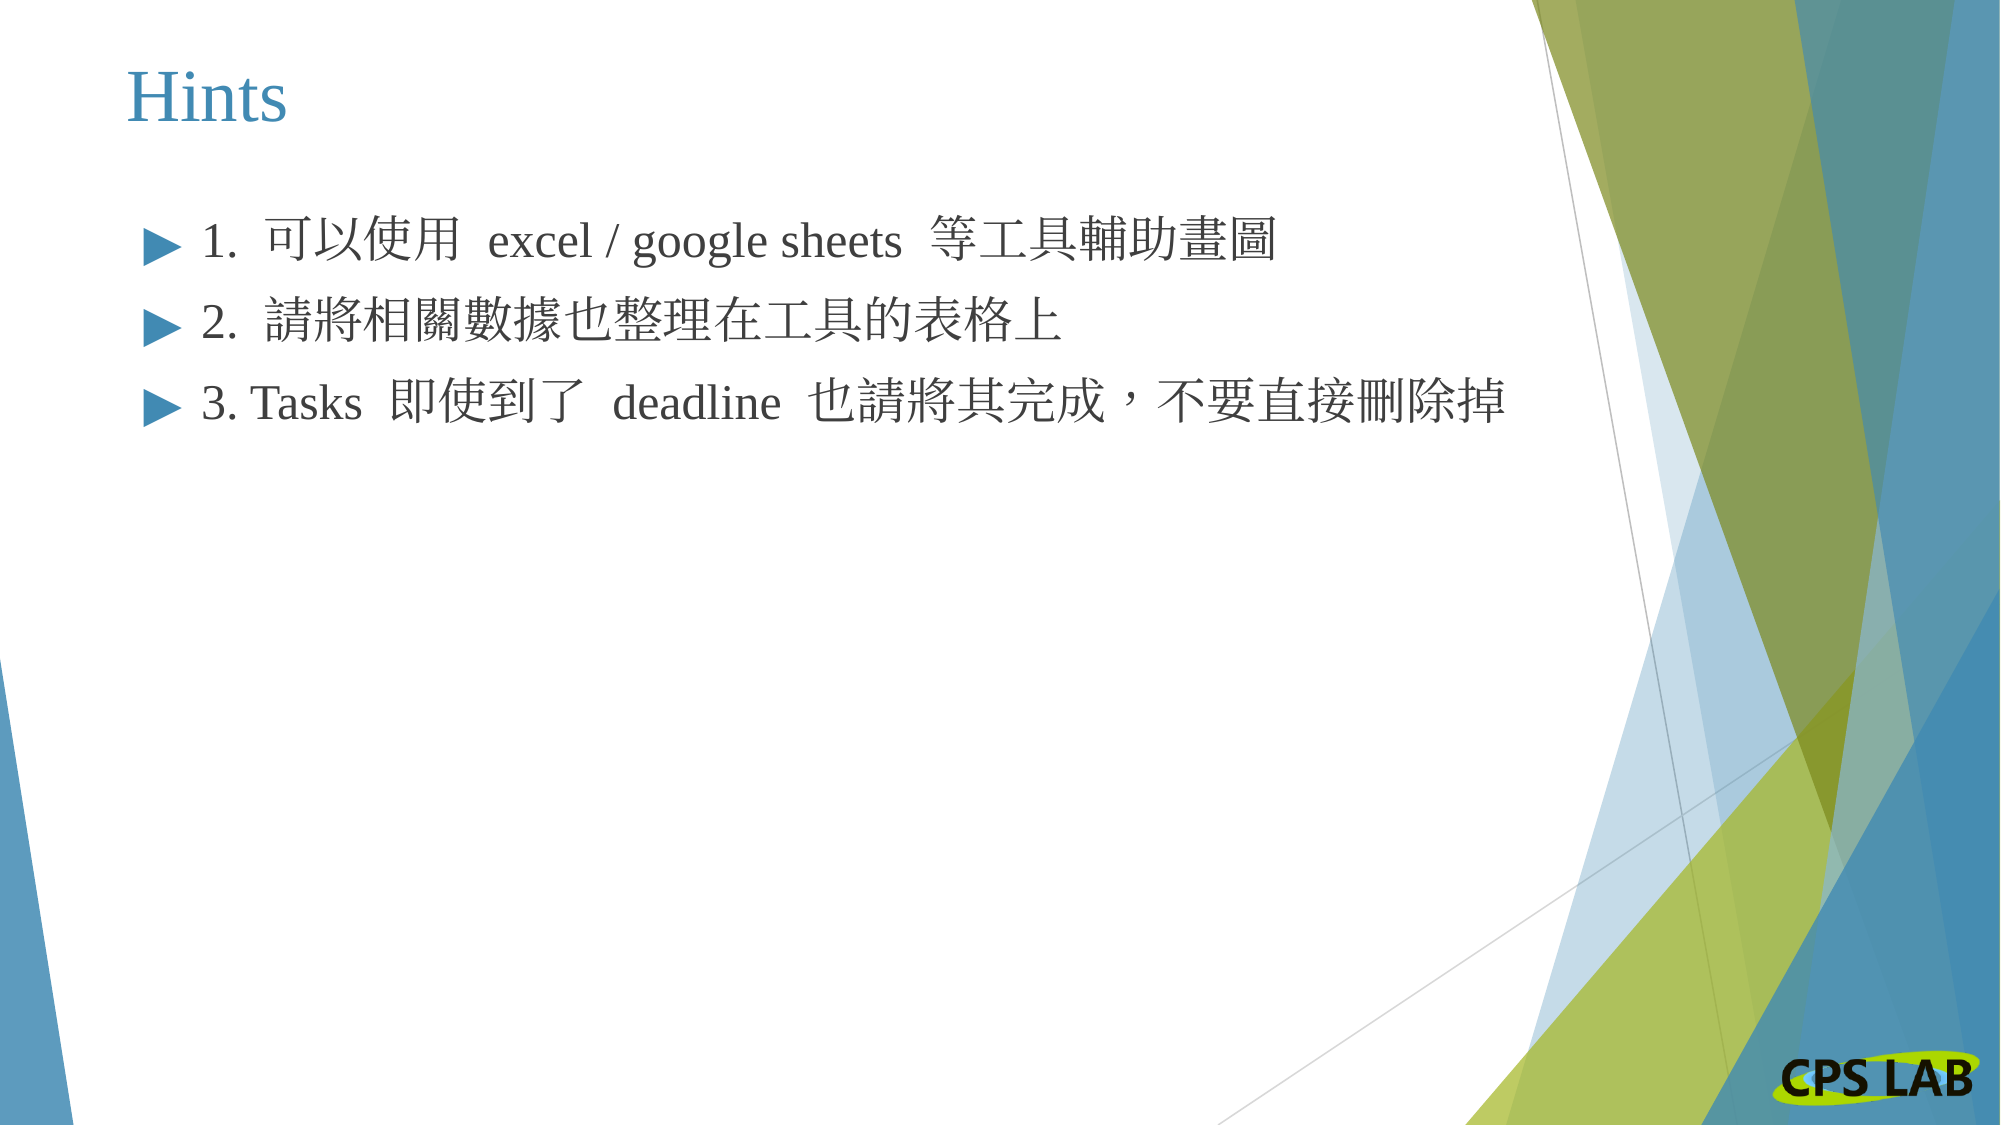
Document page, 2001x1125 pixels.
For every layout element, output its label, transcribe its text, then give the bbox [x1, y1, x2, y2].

picture [1772, 1050, 1980, 1106]
title Hints [111, 38, 1773, 166]
list 1. 可以使用 excel / google sheets 等工具輔助畫圖 2. 請將相關數據也整理在工具的表格上 3. Tasks 即使到了 deadline 也請將其完成，不要直接刪除掉 [111, 200, 1773, 1013]
